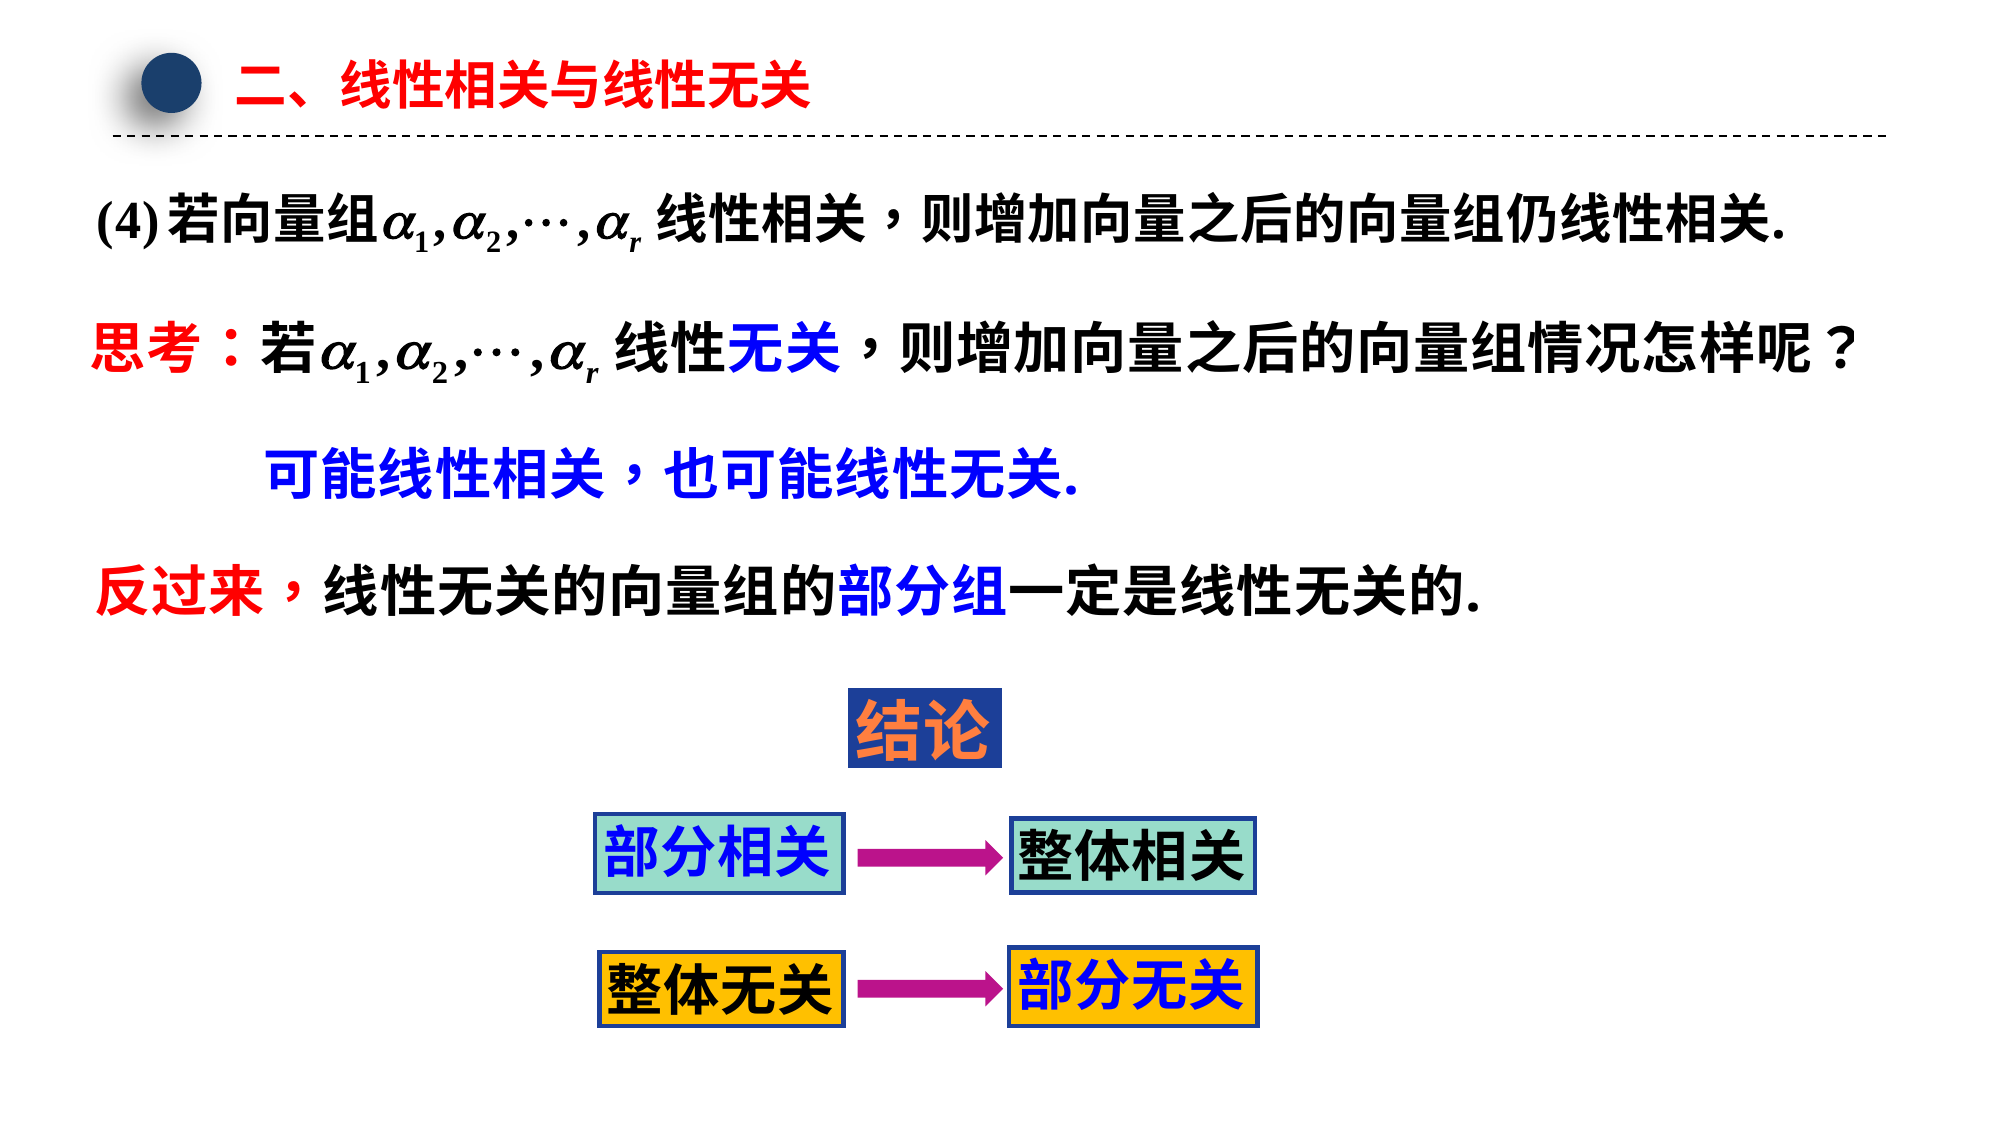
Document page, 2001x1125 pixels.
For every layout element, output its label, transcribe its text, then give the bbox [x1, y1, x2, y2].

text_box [1013, 820, 1253, 891]
text_box [140, 51, 203, 115]
text_box [857, 840, 1004, 876]
text_box 二、线性相关与线性无关 [220, 12, 1303, 123]
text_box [260, 438, 1086, 513]
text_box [90, 184, 1792, 265]
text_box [86, 312, 1854, 397]
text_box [86, 555, 1489, 630]
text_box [601, 954, 842, 1024]
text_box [849, 689, 1001, 767]
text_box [597, 816, 842, 891]
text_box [1011, 949, 1255, 1024]
text_box [857, 971, 1004, 1007]
